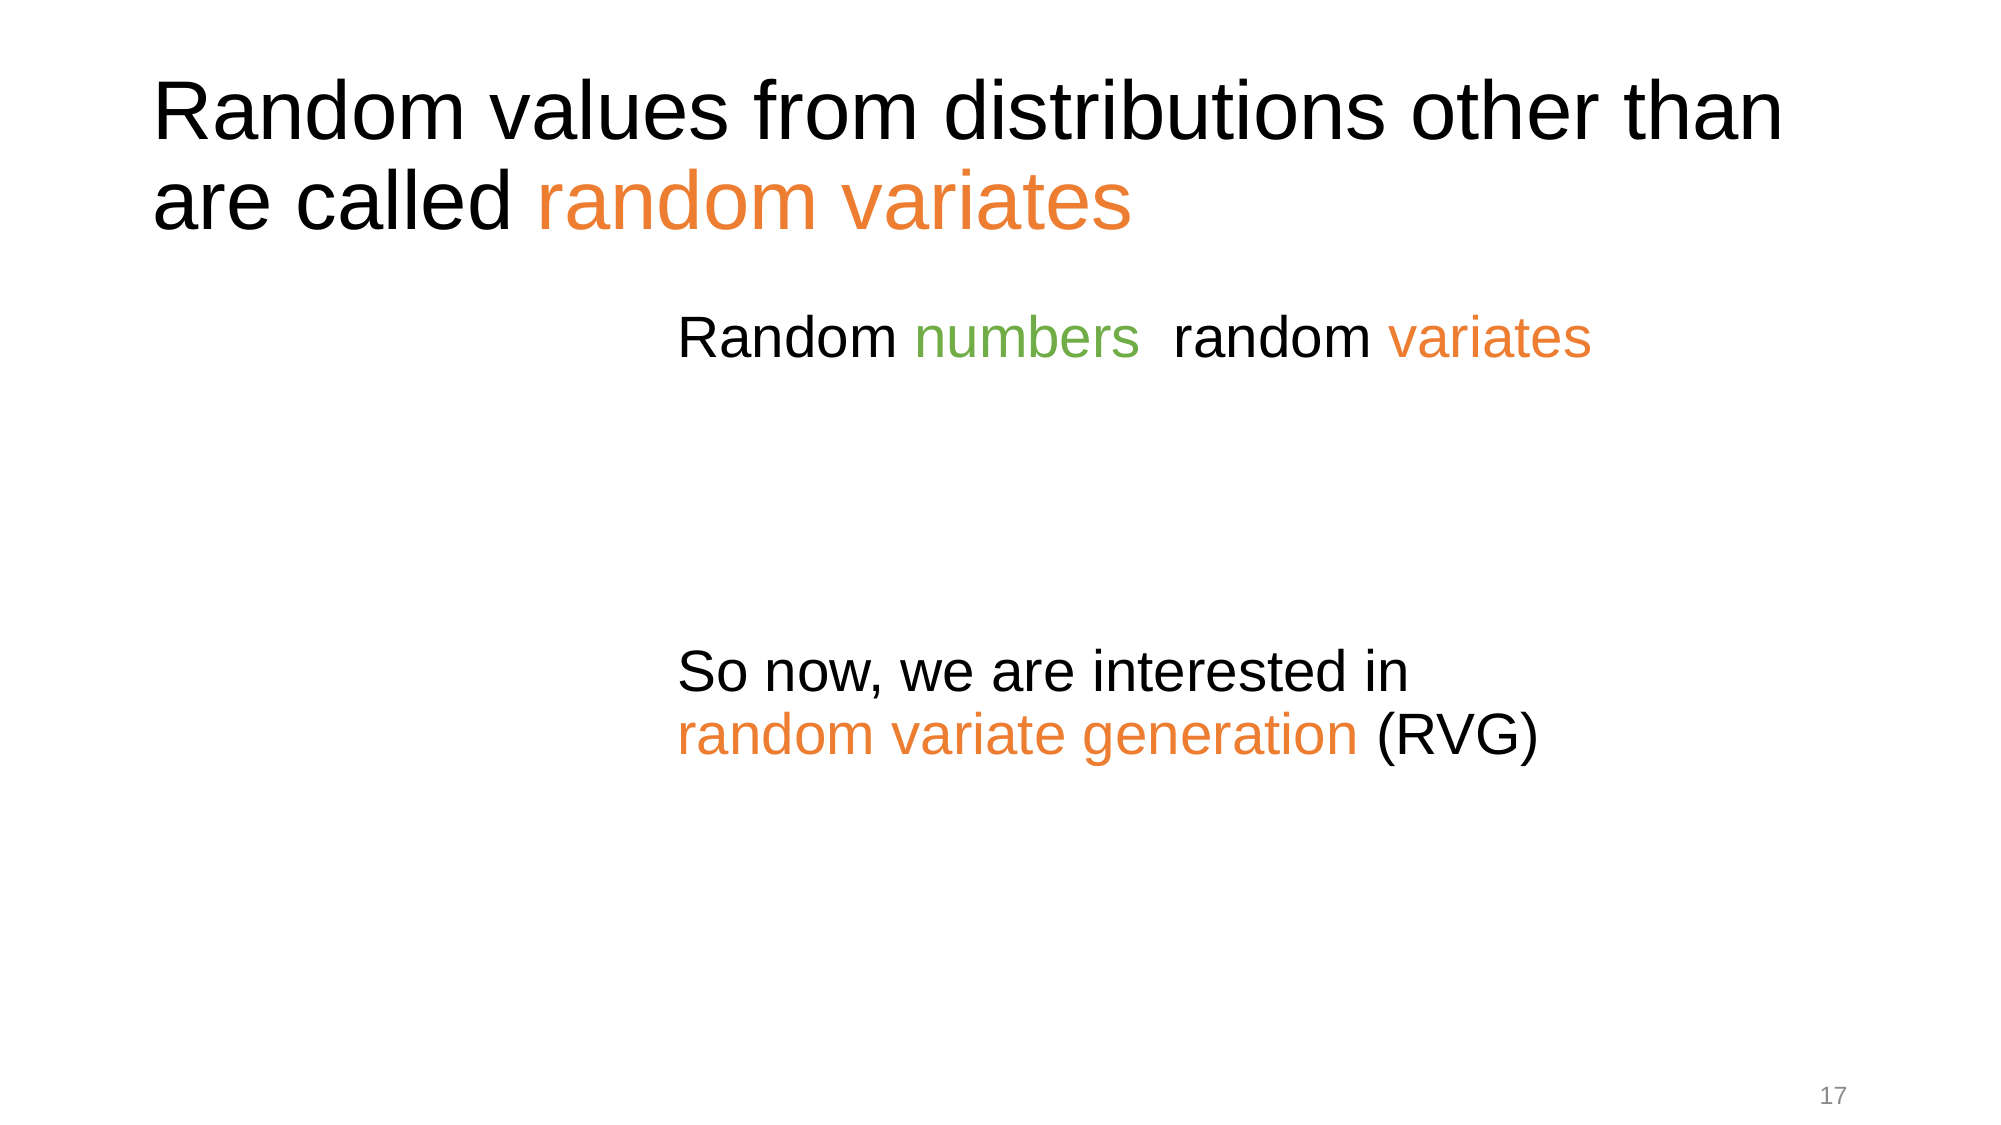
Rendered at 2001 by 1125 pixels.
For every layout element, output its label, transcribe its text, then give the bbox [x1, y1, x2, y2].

slide_number 17 [1412, 1064, 1863, 1125]
